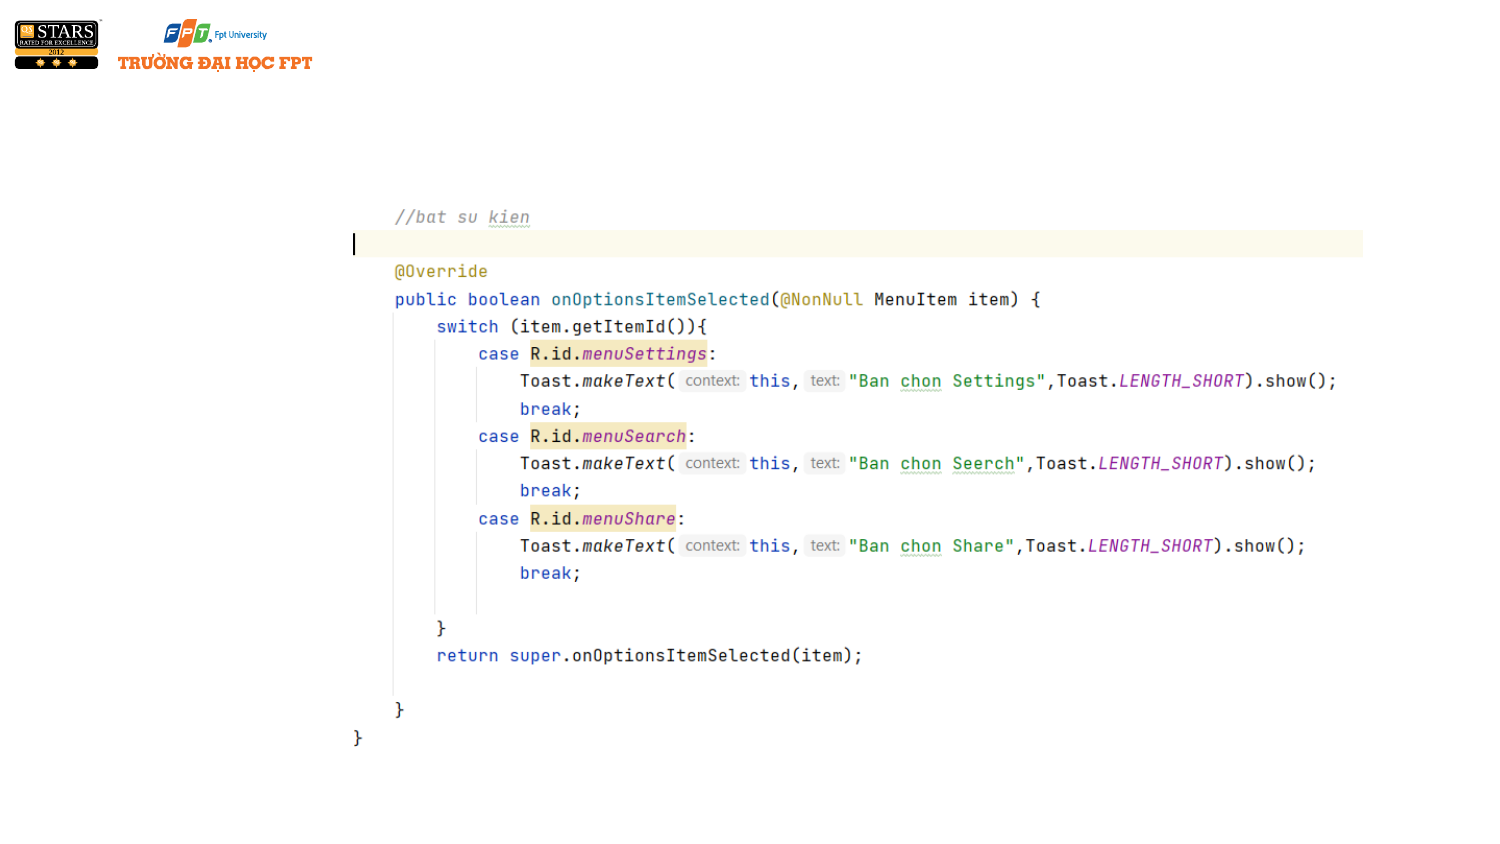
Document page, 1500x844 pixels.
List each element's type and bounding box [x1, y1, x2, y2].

picture [353, 204, 1364, 748]
